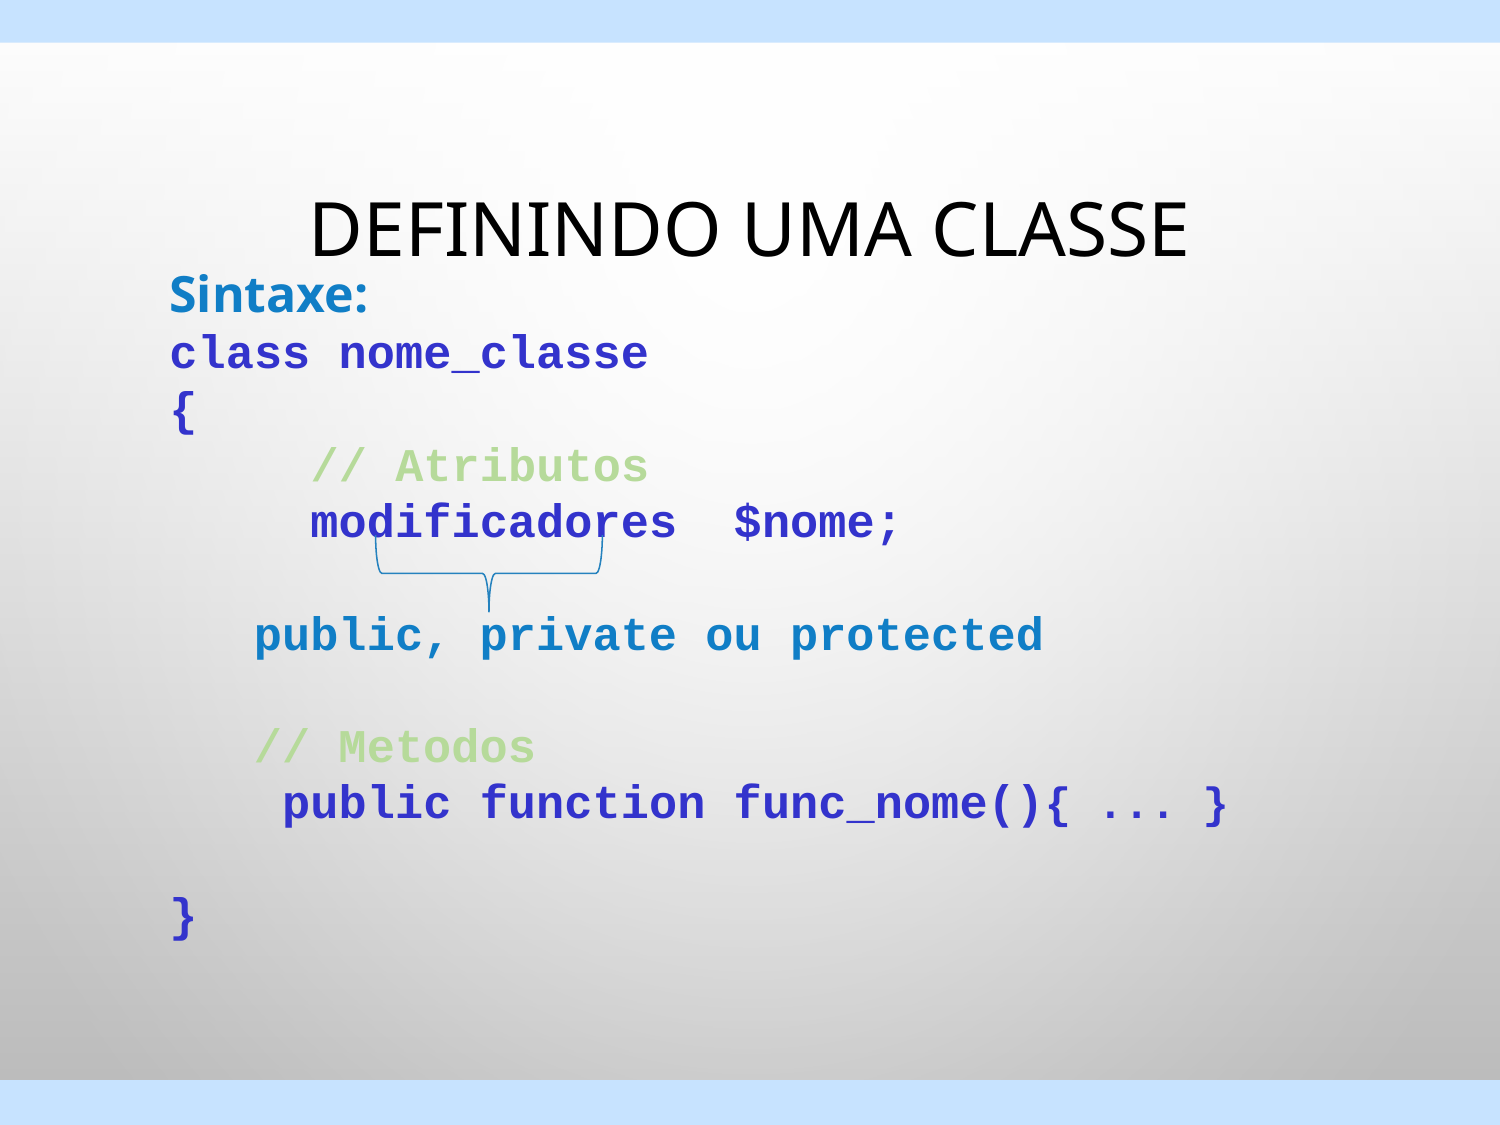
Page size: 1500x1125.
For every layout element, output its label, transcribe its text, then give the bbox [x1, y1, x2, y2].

text_box Sintaxe: class nome_classe { // Atributos modificadores $nome; public, private ou protected // Metodos public function func_nome(){ ... } } [158, 364, 1280, 1037]
title Definindo uma classe [112, 101, 1388, 364]
picture [0, 43, 1500, 1080]
text_box [374, 535, 604, 613]
